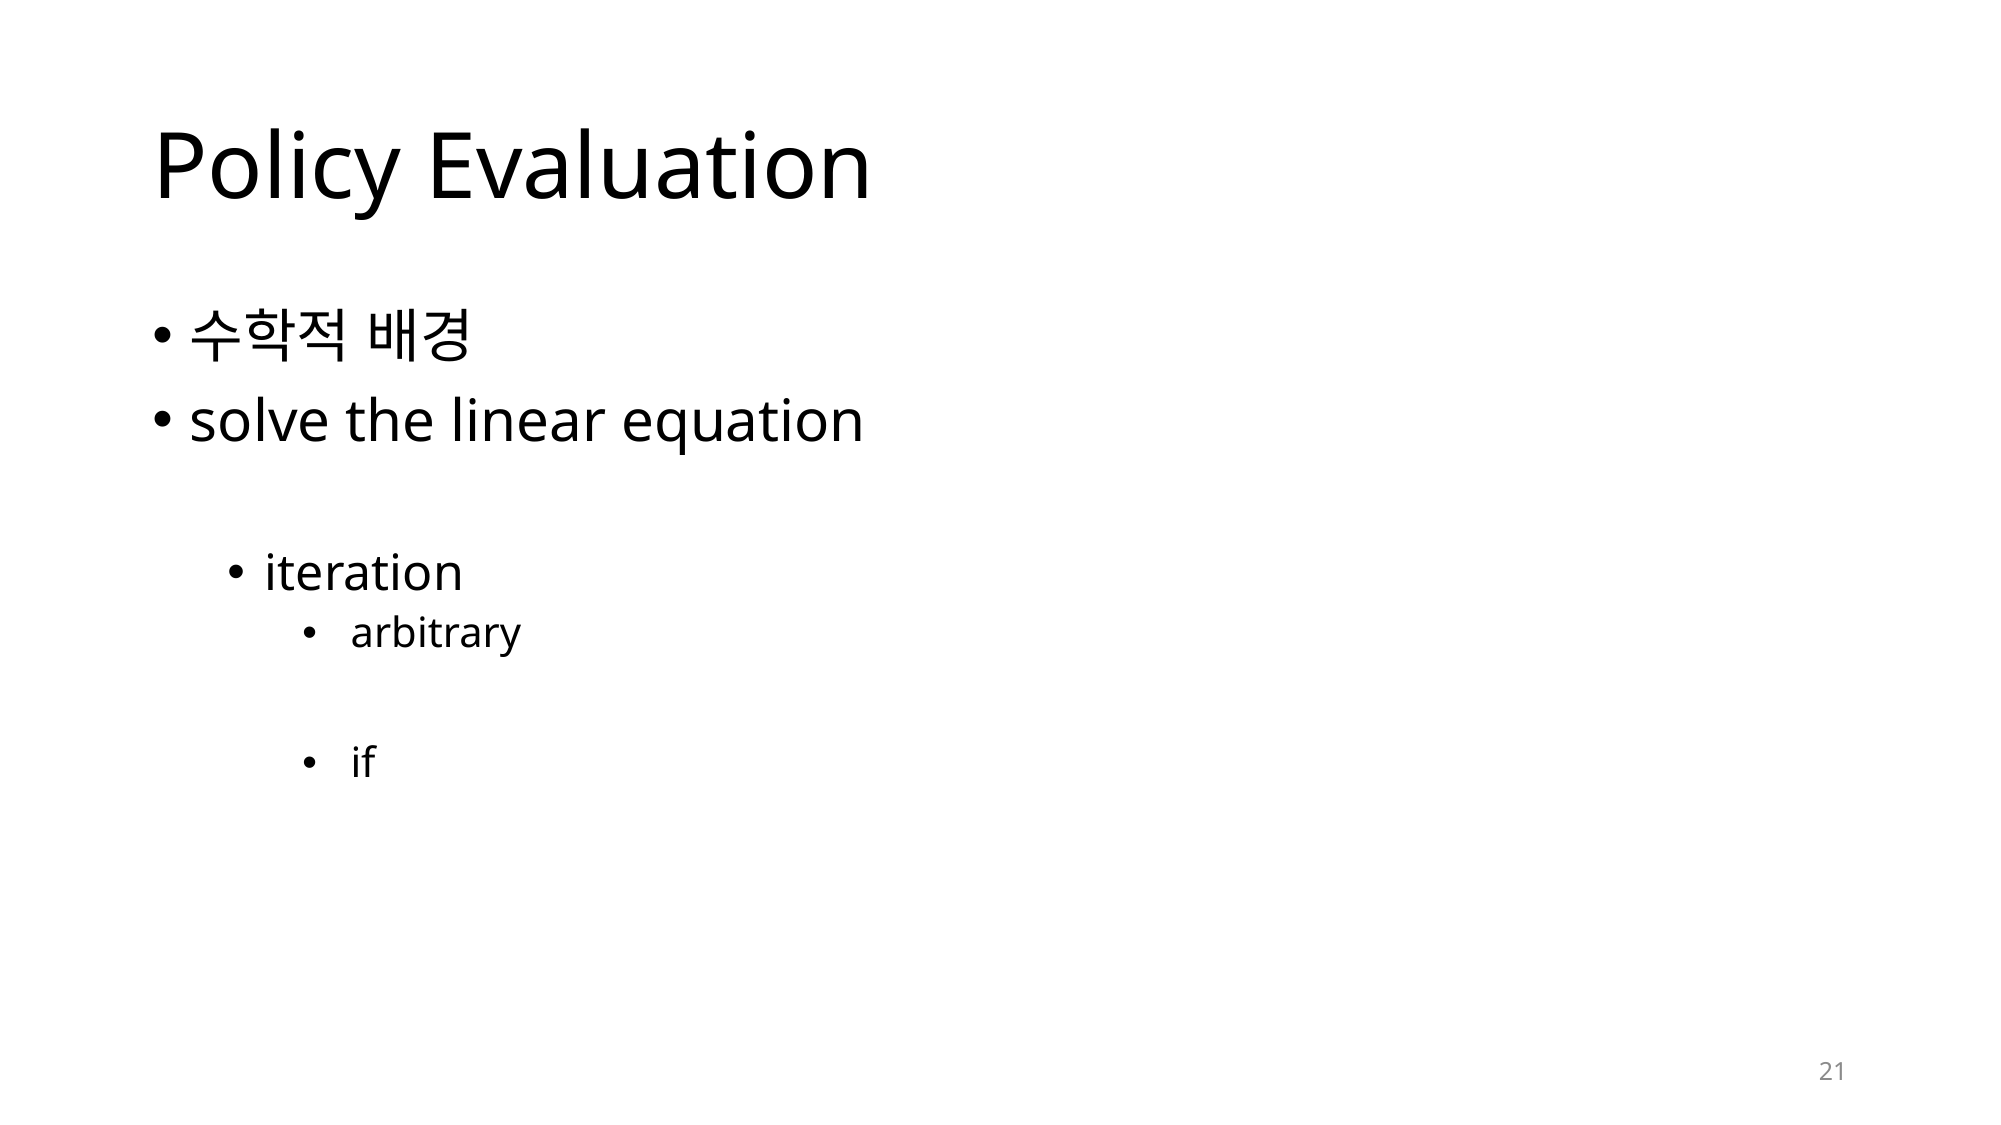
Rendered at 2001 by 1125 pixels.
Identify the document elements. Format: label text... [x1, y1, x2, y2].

slide_number 21 [1412, 1042, 1863, 1103]
title Policy Evaluation [137, 59, 1863, 278]
